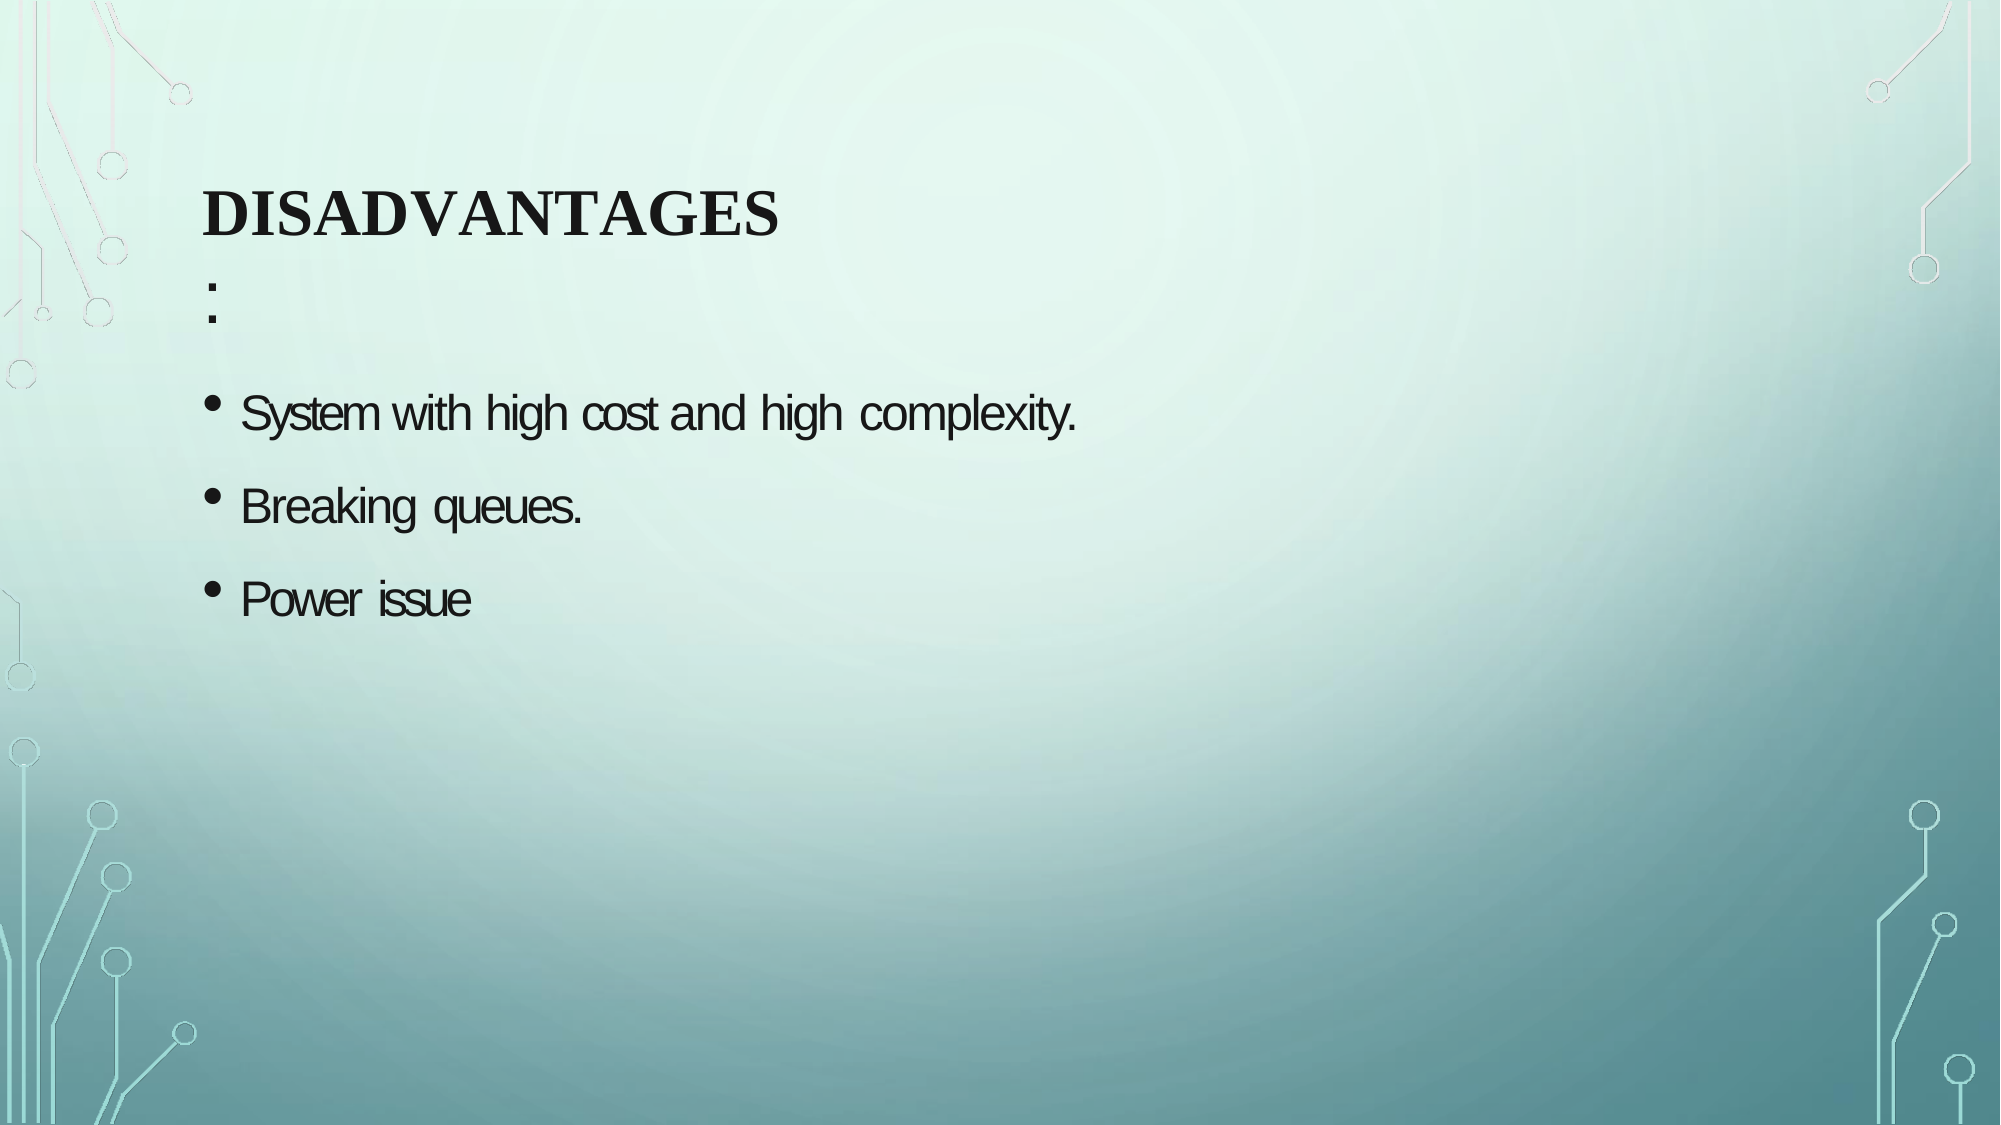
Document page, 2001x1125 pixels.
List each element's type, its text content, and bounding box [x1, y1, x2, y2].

text_box System with high cost and high complexity. Breaking queues. Power issue [200, 362, 1082, 627]
title DISADVANTAGES: [200, 166, 787, 357]
picture [0, 0, 2000, 1125]
